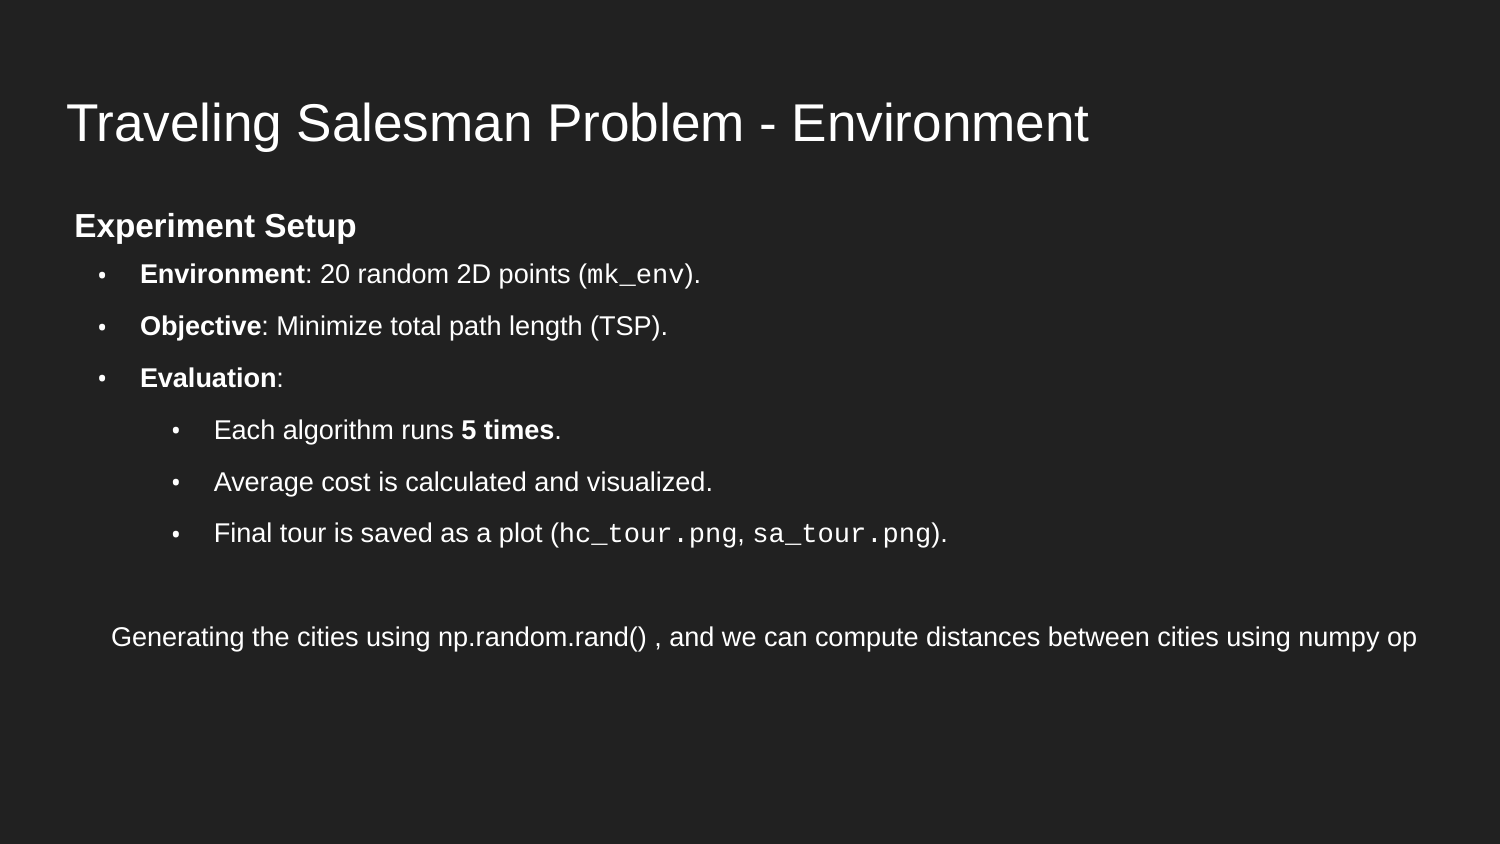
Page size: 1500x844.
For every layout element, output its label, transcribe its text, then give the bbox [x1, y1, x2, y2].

title Traveling Salesman Problem - Environment [51, 72, 1449, 167]
list Experiment Setup Environment: 20 random 2D points (mk_env). Objective: Minimize total path length (TSP). Evaluation: Each algorithm runs 5 times. Average cost is calculated and visualized. Final tour is saved as a plot (hc_tour.png, sa_tour.png). Generating the cities using np.random.rand() , and we can compute distances between cities using numpy op [51, 189, 1449, 750]
